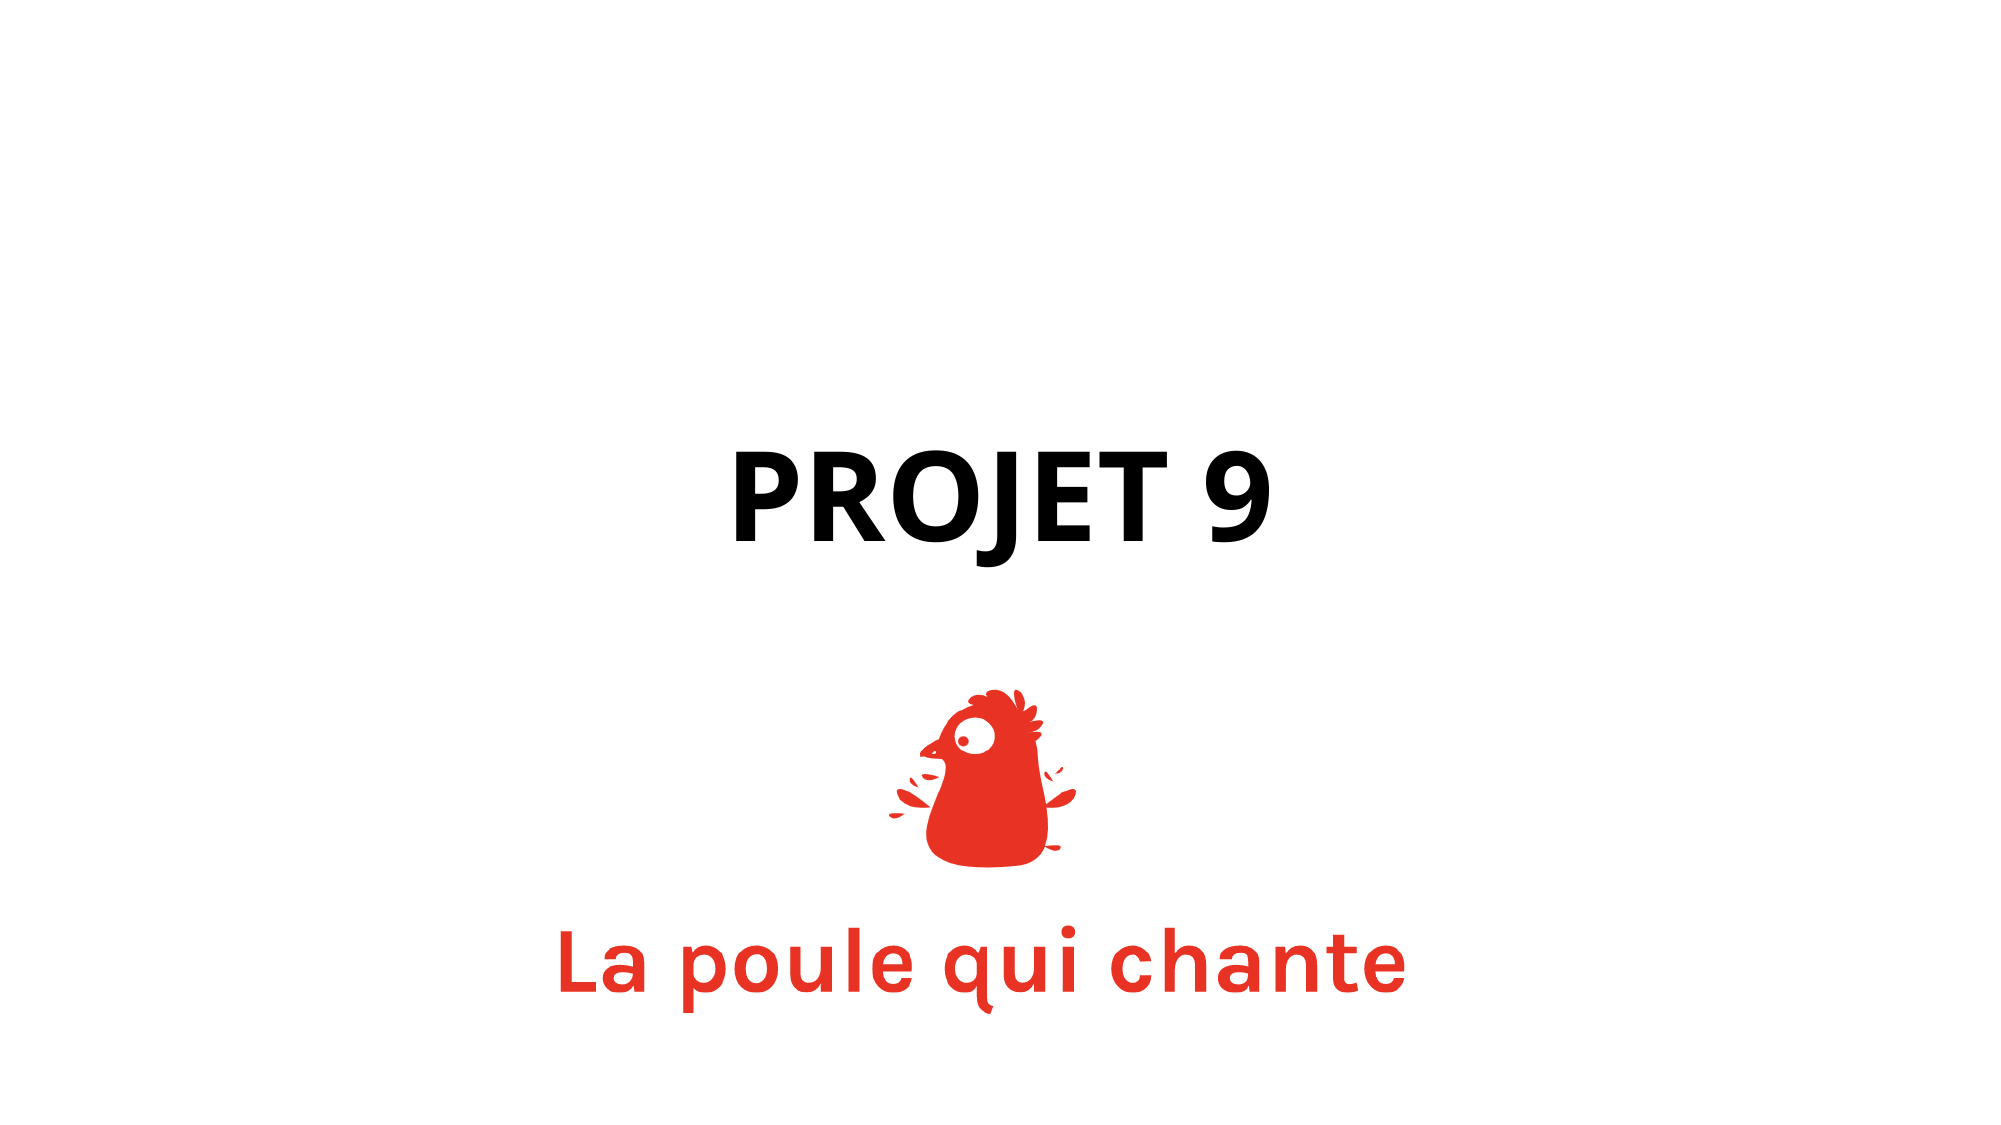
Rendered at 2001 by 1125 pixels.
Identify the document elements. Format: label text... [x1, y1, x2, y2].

picture [347, 590, 1623, 1113]
title PROJET 9 [249, 184, 1750, 576]
